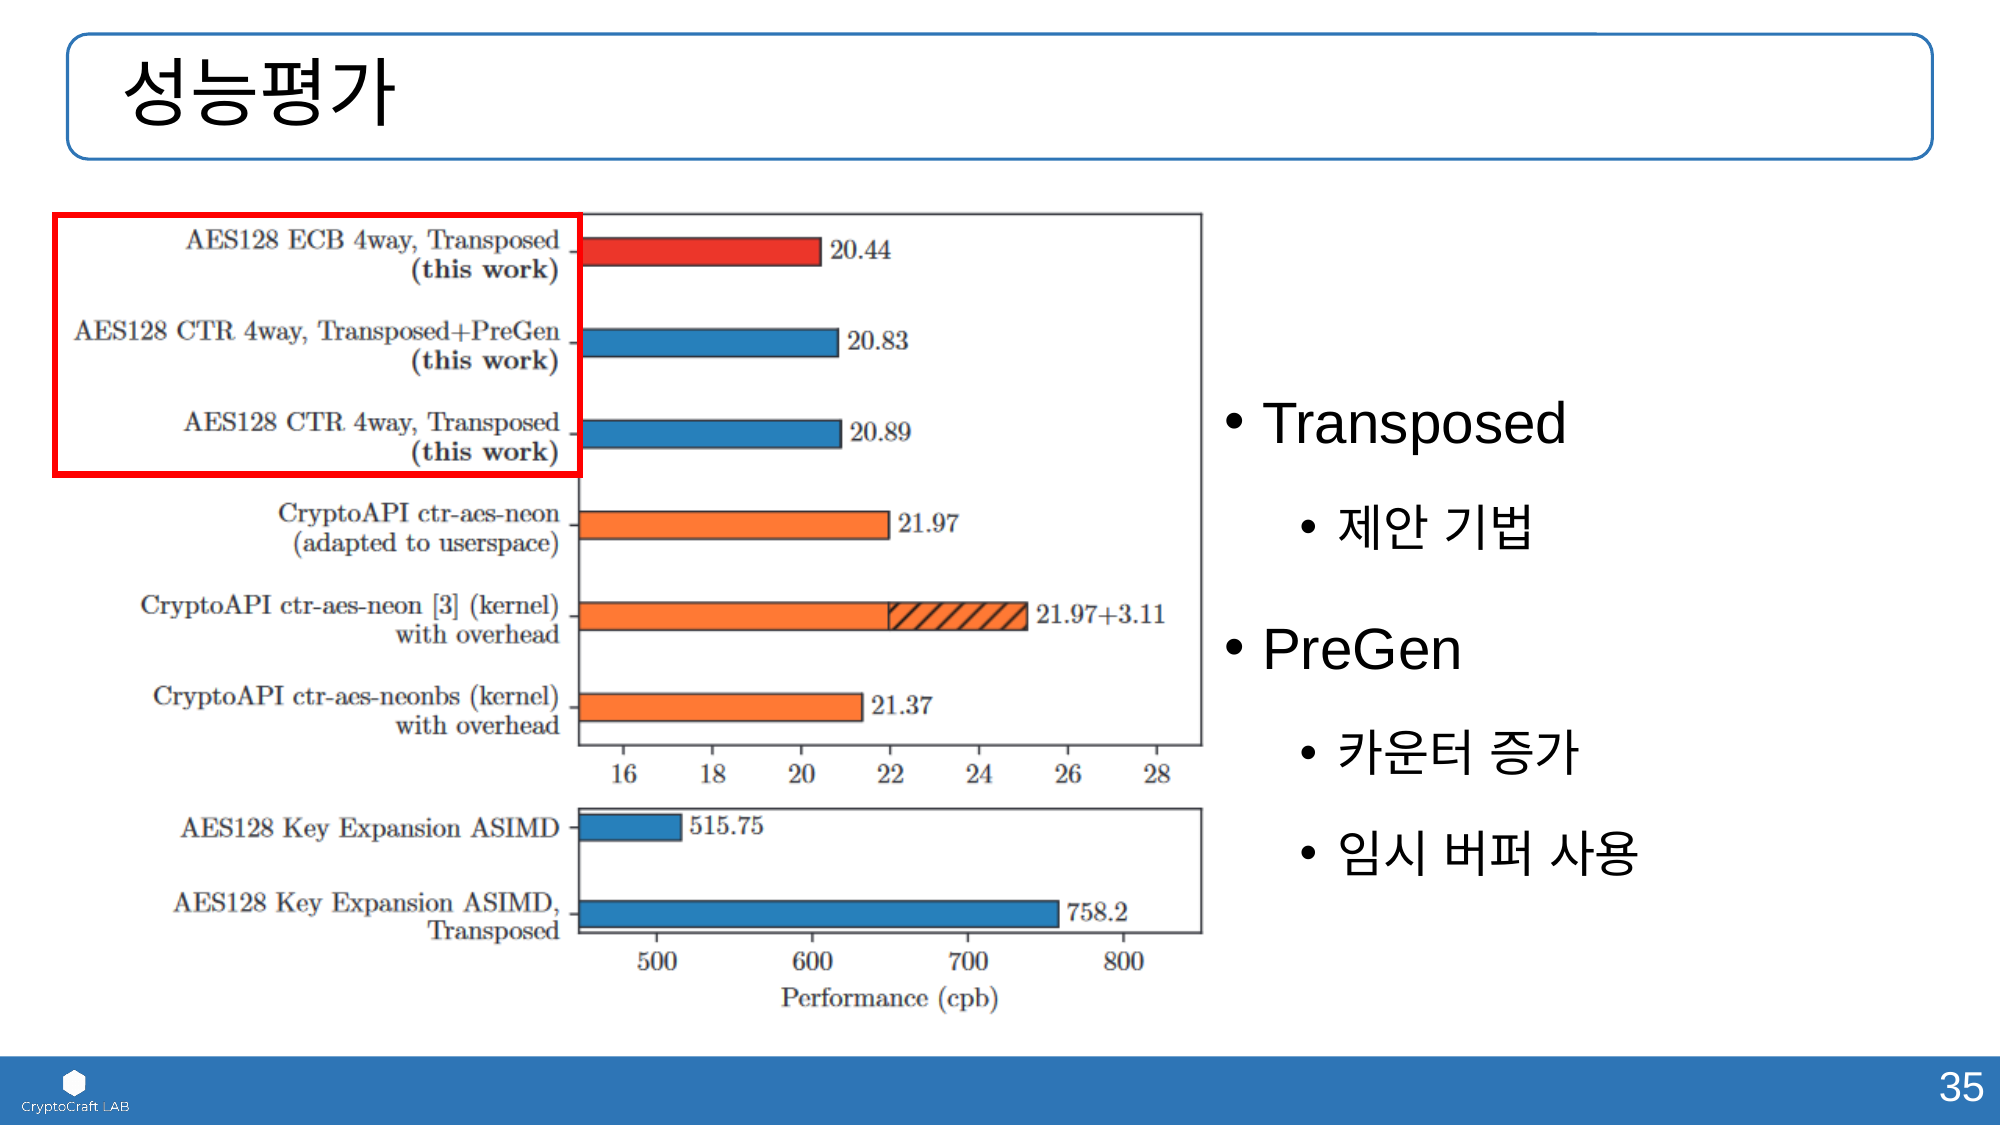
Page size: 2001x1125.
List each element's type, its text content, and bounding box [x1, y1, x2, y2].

text_box [54, 214, 67, 475]
title 성능평가 [67, 34, 1933, 160]
picture [13, 1061, 138, 1123]
list Transposed 제안 기법 PreGen 카운터 증가 임시 버퍼 사용 [1209, 181, 1933, 1052]
picture [67, 206, 1210, 1019]
